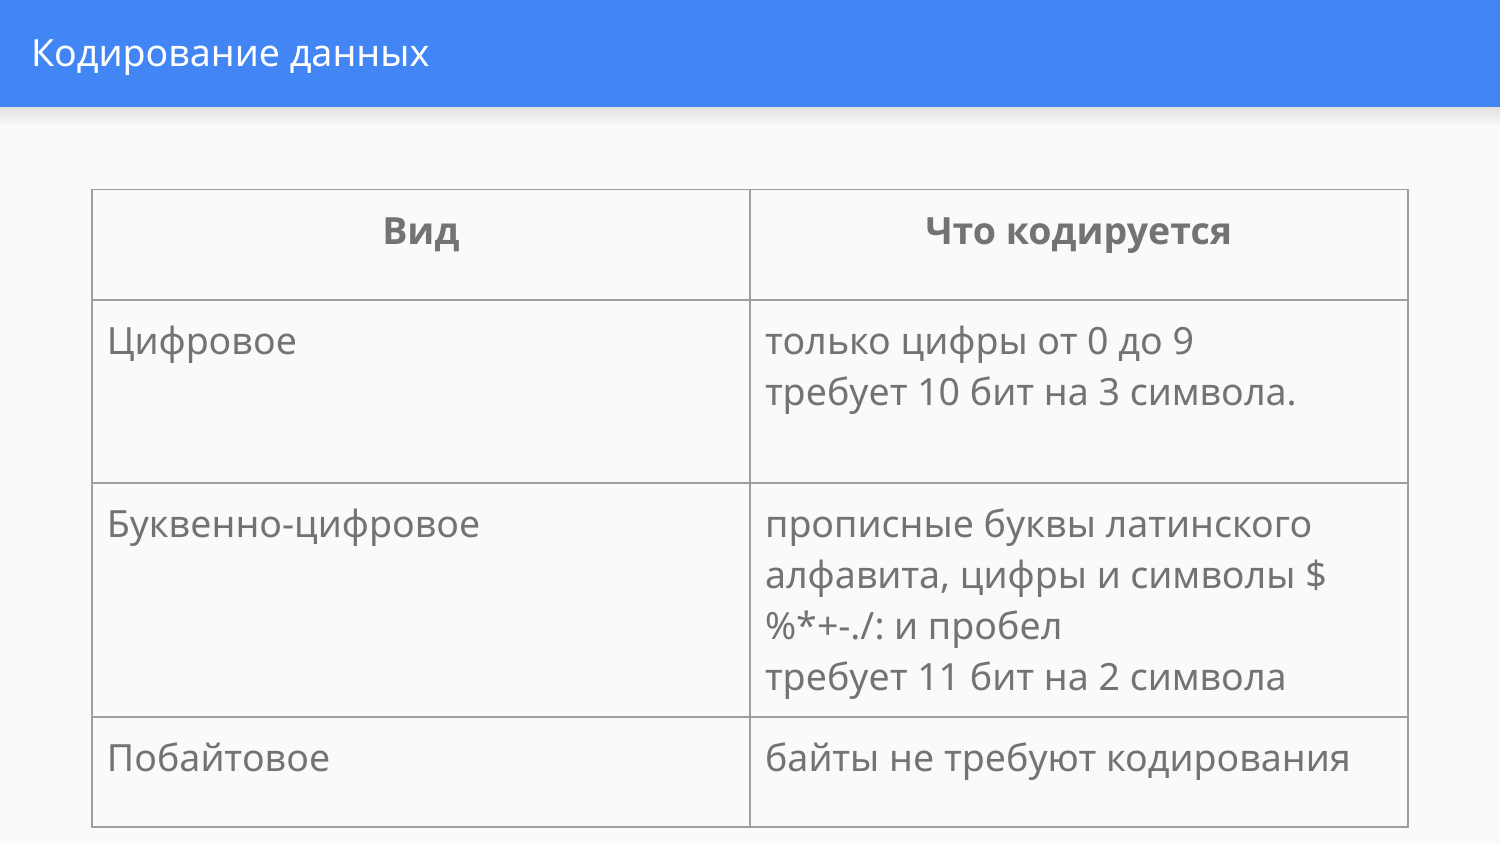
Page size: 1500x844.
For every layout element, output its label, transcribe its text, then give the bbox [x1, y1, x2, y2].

table_cell Побайтовое [93, 718, 749, 826]
table_cell Цифровое [93, 301, 749, 482]
table_header Вид [93, 190, 749, 299]
table_cell байты не требуют кодирования [751, 718, 1407, 826]
table_header Что кодируется [751, 190, 1407, 299]
table_cell только цифры от 0 до 9 требует 10 бит на 3 символа. [751, 301, 1407, 482]
table_cell прописные буквы латинского алфавита, цифры и символы $%*+-./: и пробел требует 11 бит на 2 символа [751, 484, 1407, 716]
title Кодирование данных [16, 2, 1464, 102]
table_cell Буквенно-цифровое [93, 484, 749, 716]
